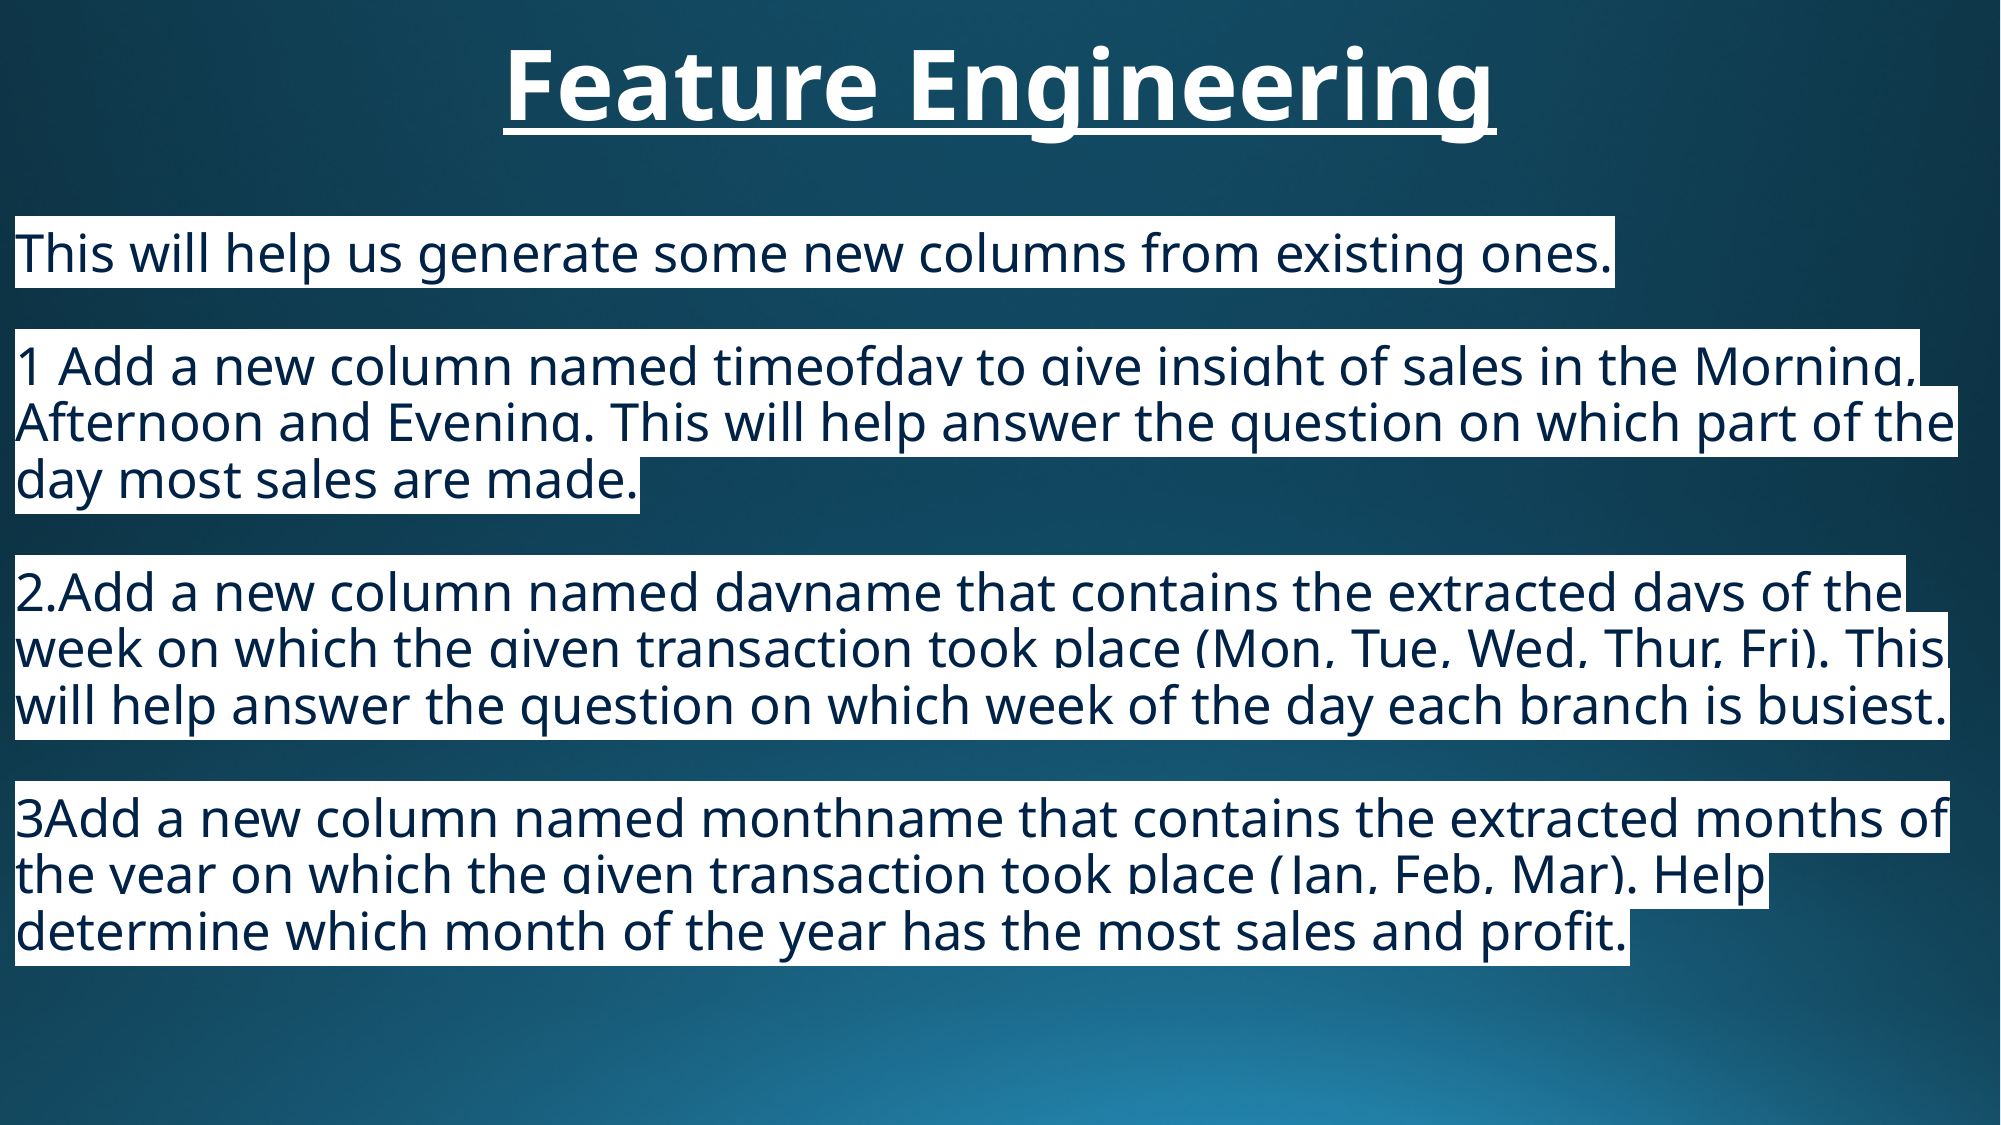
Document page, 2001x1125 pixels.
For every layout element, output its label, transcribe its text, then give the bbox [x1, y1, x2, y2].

picture [0, 0, 2001, 1125]
list This will help us generate some new columns from existing ones. 1 Add a new column named timeofday to give insight of sales in the Morning, Afternoon and Evening. This will help answer the question on which part of the day most sales are made. 2.Add a new column named dayname that contains the extracted days of the week on which the given transaction took place (Mon, Tue, Wed, Thur, Fri). This will help answer the question on which week of the day each branch is busiest. 3Add a new column named monthname that contains the extracted months of the year on which the given transaction took place (Jan, Feb, Mar). Help determine which month of the year has the most sales and profit. [0, 219, 2000, 1014]
title Feature Engineering [137, 28, 1863, 219]
